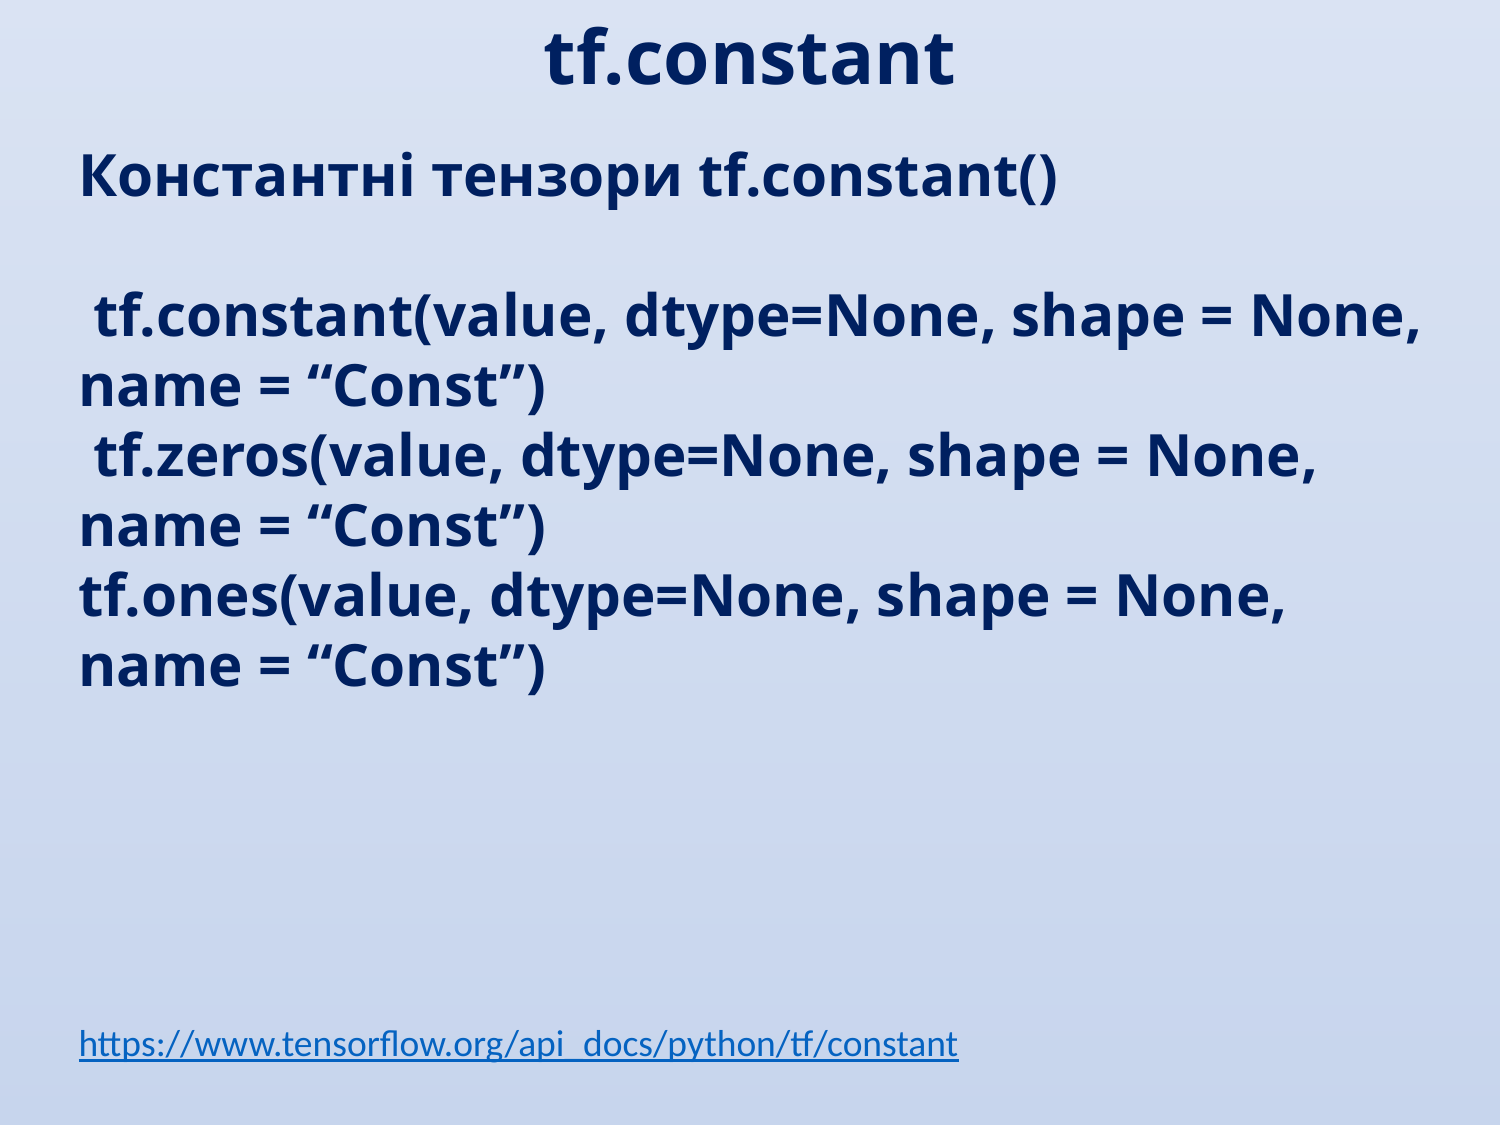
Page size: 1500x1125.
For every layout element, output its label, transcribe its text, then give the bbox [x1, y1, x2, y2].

text_box Константні тензори tf.constant() tf.constant(value, dtype=None, shape = None, name = “Const”) tf.zeros(value, dtype=None, shape = None, name = “Const”) tf.ones(value, dtype=None, shape = None, name = “Const”) [63, 130, 1483, 706]
text_box https://www.tensorflow.org/api_docs/python/tf/constant [63, 1012, 1342, 1072]
text_box tf.constant [17, 2, 1483, 108]
